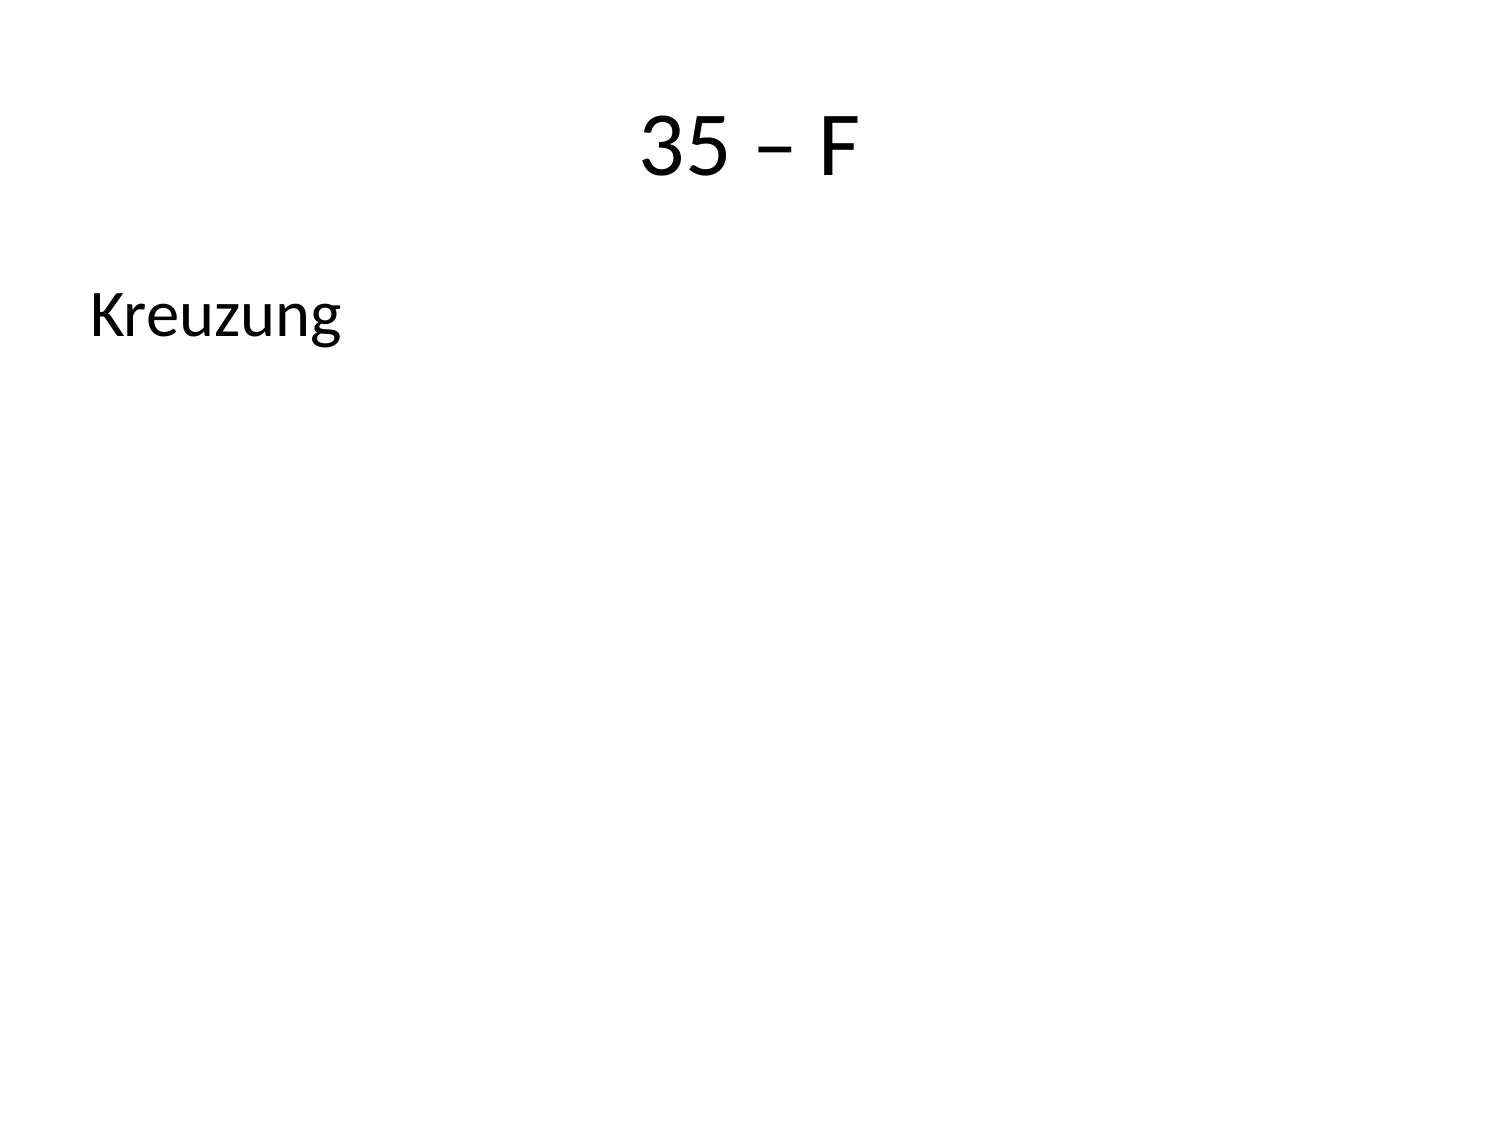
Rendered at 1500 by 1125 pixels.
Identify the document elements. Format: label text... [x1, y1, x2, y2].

title 35 – F [75, 45, 1425, 233]
list Kreuzung [75, 262, 1425, 1005]
